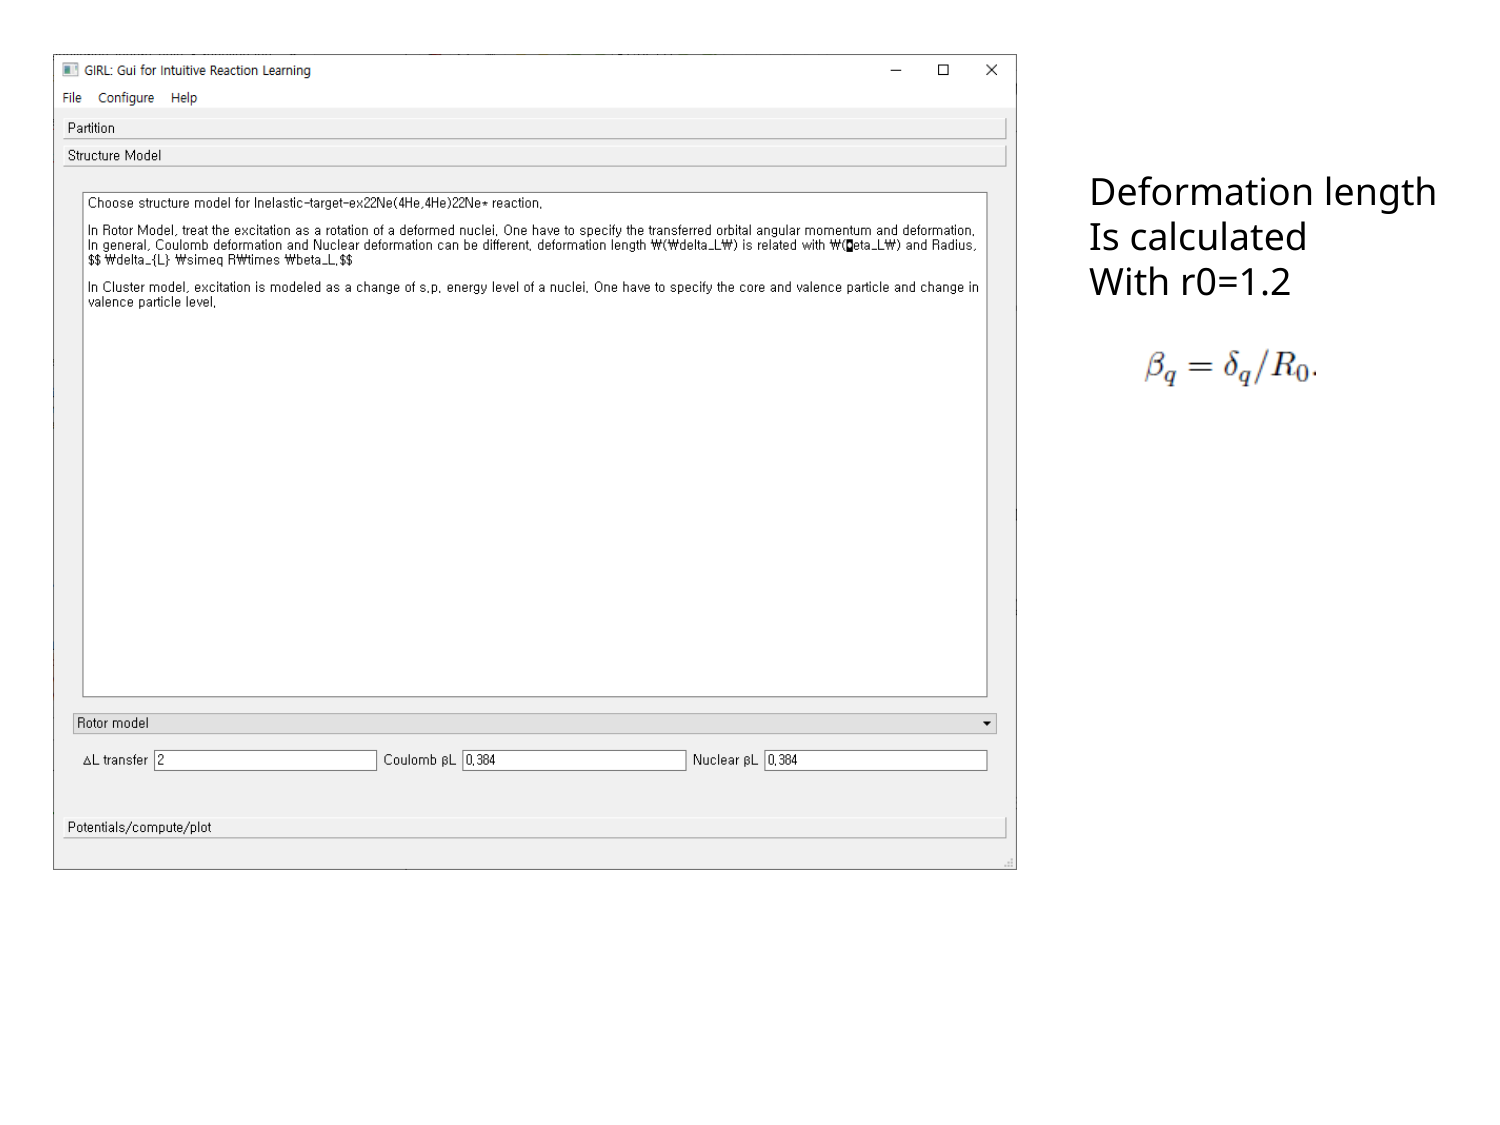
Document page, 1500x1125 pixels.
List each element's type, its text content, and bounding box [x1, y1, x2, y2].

text_box Deformation length Is calculated With r0=1.2 [1074, 160, 1453, 311]
picture [1127, 337, 1316, 397]
picture [52, 54, 1017, 870]
